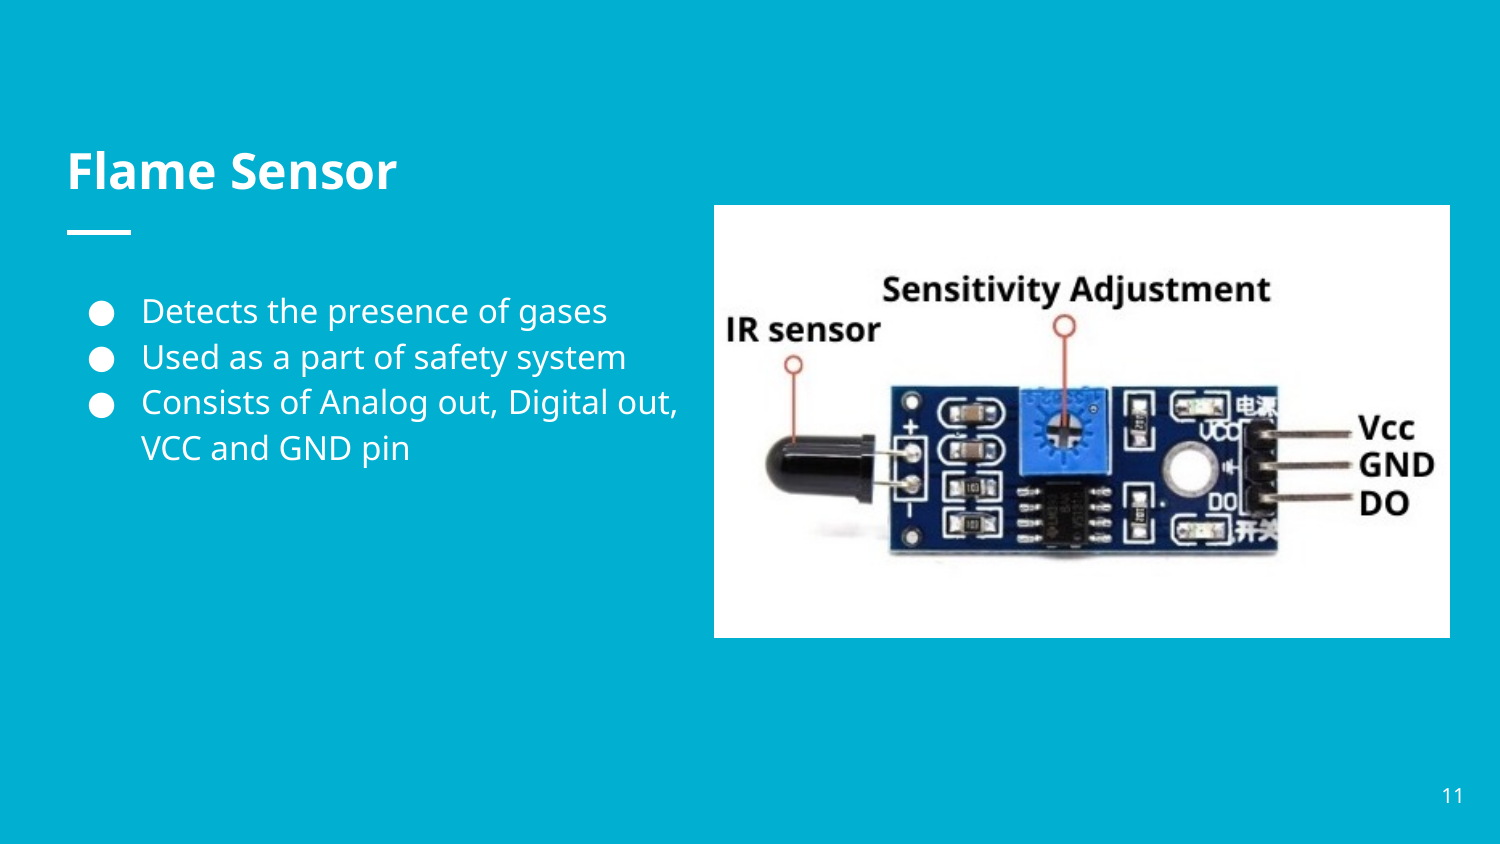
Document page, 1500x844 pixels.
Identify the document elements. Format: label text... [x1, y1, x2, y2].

title Flame Sensor [51, 91, 546, 216]
slide_number ‹#› [1389, 764, 1480, 830]
list Detects the presence of gases Used as a part of safety system Consists of Analog out, Digital out, VCC and GND pin [51, 269, 715, 706]
picture [714, 205, 1451, 639]
